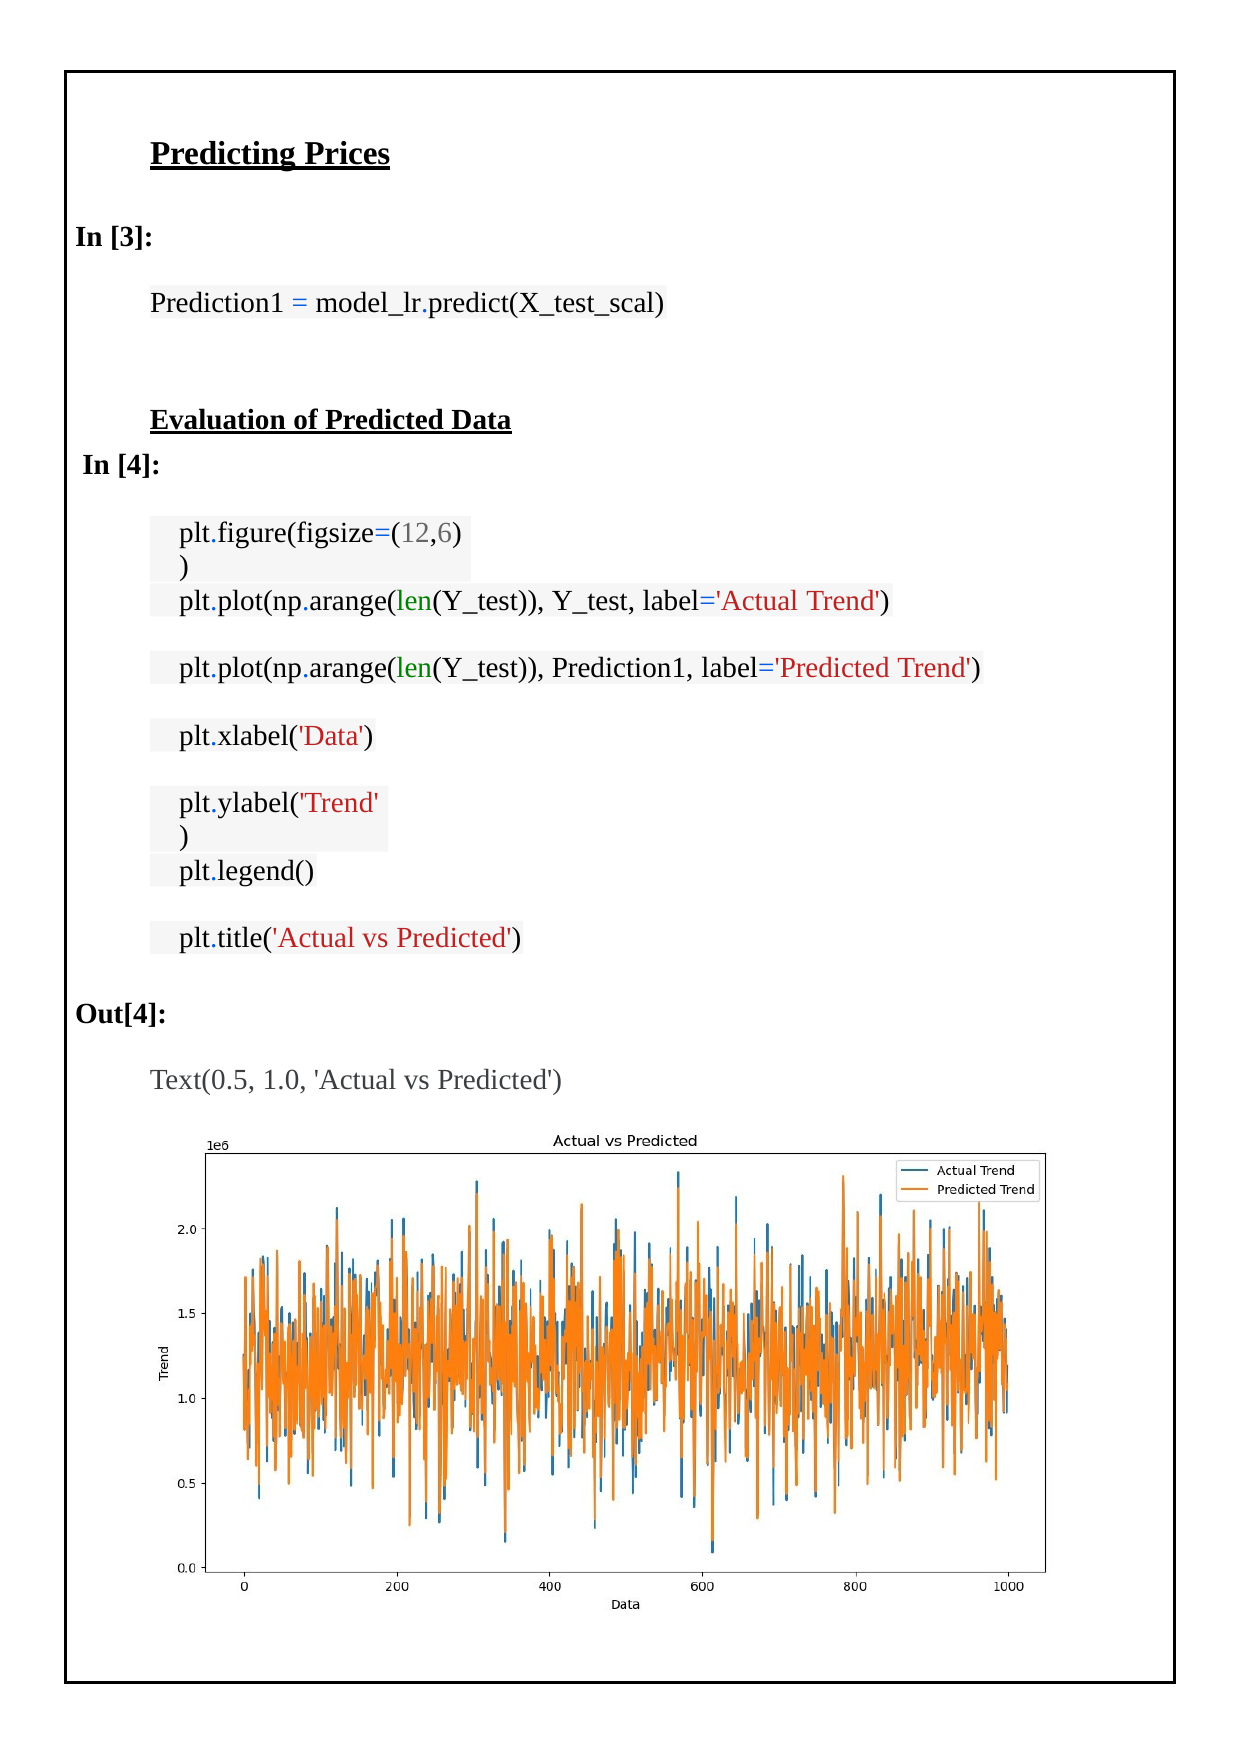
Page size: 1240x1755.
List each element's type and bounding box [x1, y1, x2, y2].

text_box [63, 69, 1177, 1685]
